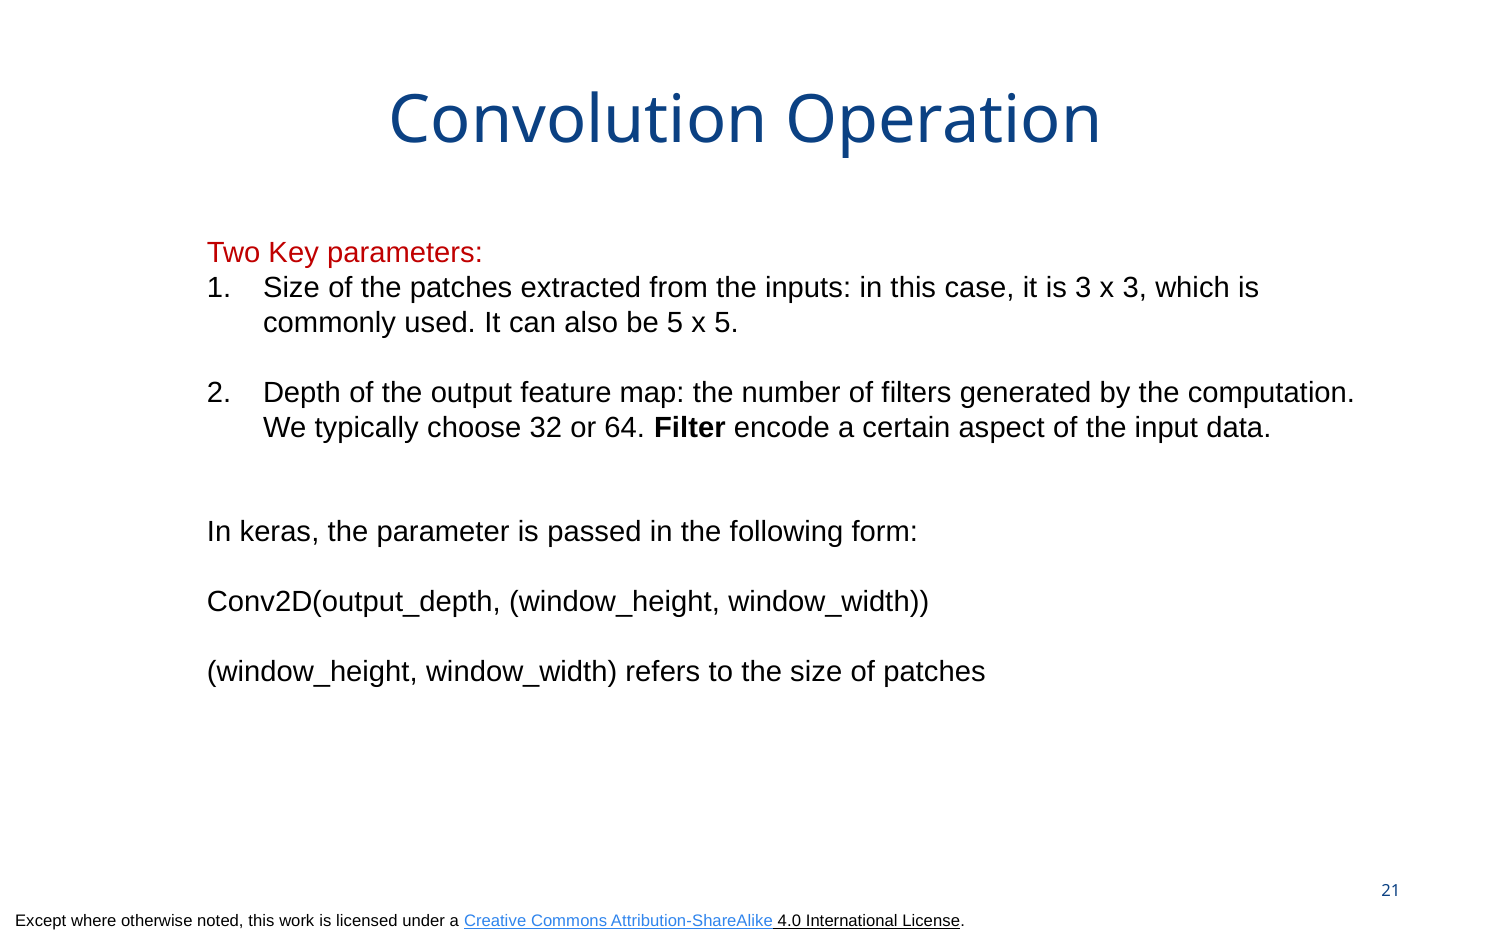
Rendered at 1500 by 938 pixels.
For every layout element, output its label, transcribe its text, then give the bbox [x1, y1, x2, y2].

text_box Two Key parameters: Size of the patches extracted from the inputs: in this case, it is 3 x 3, which is commonly used. It can also be 5 x 5. Depth of the output feature map: the number of filters generated by the computation. We typically choose 32 or 64. Filter encode a certain aspect of the input data. In keras, the parameter is passed in the following form: Conv2D(output_depth, (window_height, window_width)) (window_height, window_width) refers to the size of patches [192, 225, 1388, 695]
slide_number 21 [1347, 866, 1416, 917]
title Convolution Operation [77, 26, 1416, 205]
